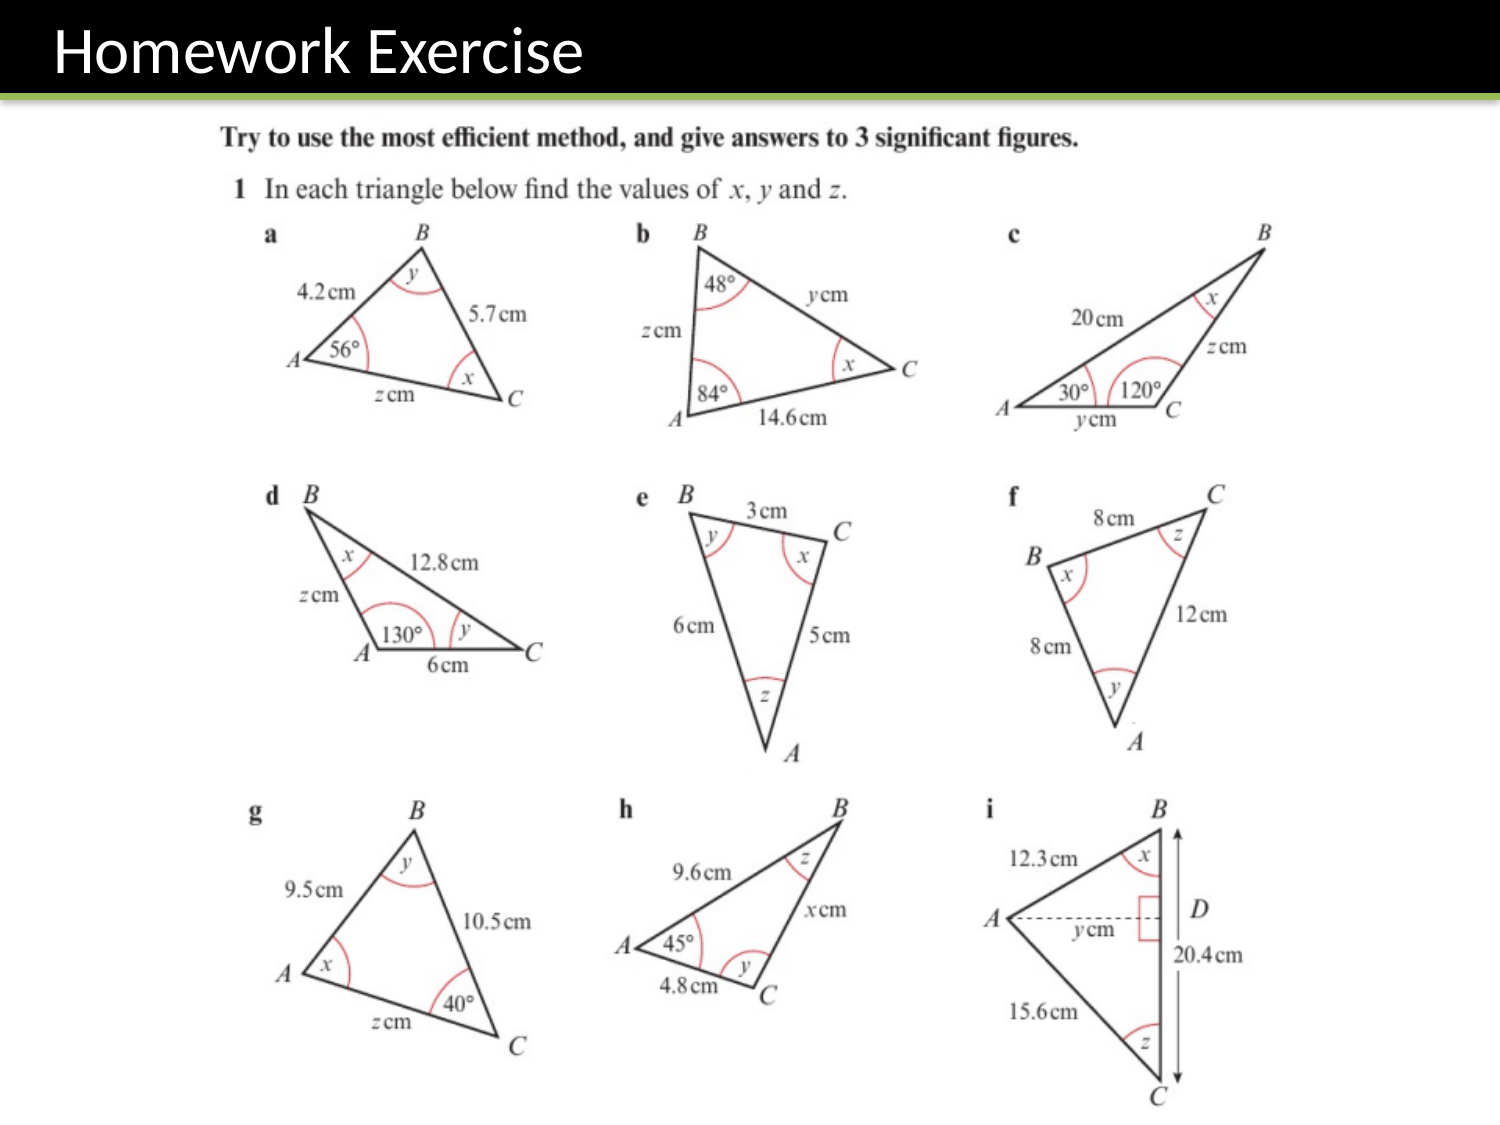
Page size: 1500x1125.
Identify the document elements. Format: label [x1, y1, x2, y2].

text_box [0, 0, 1500, 99]
picture [199, 111, 1301, 1118]
